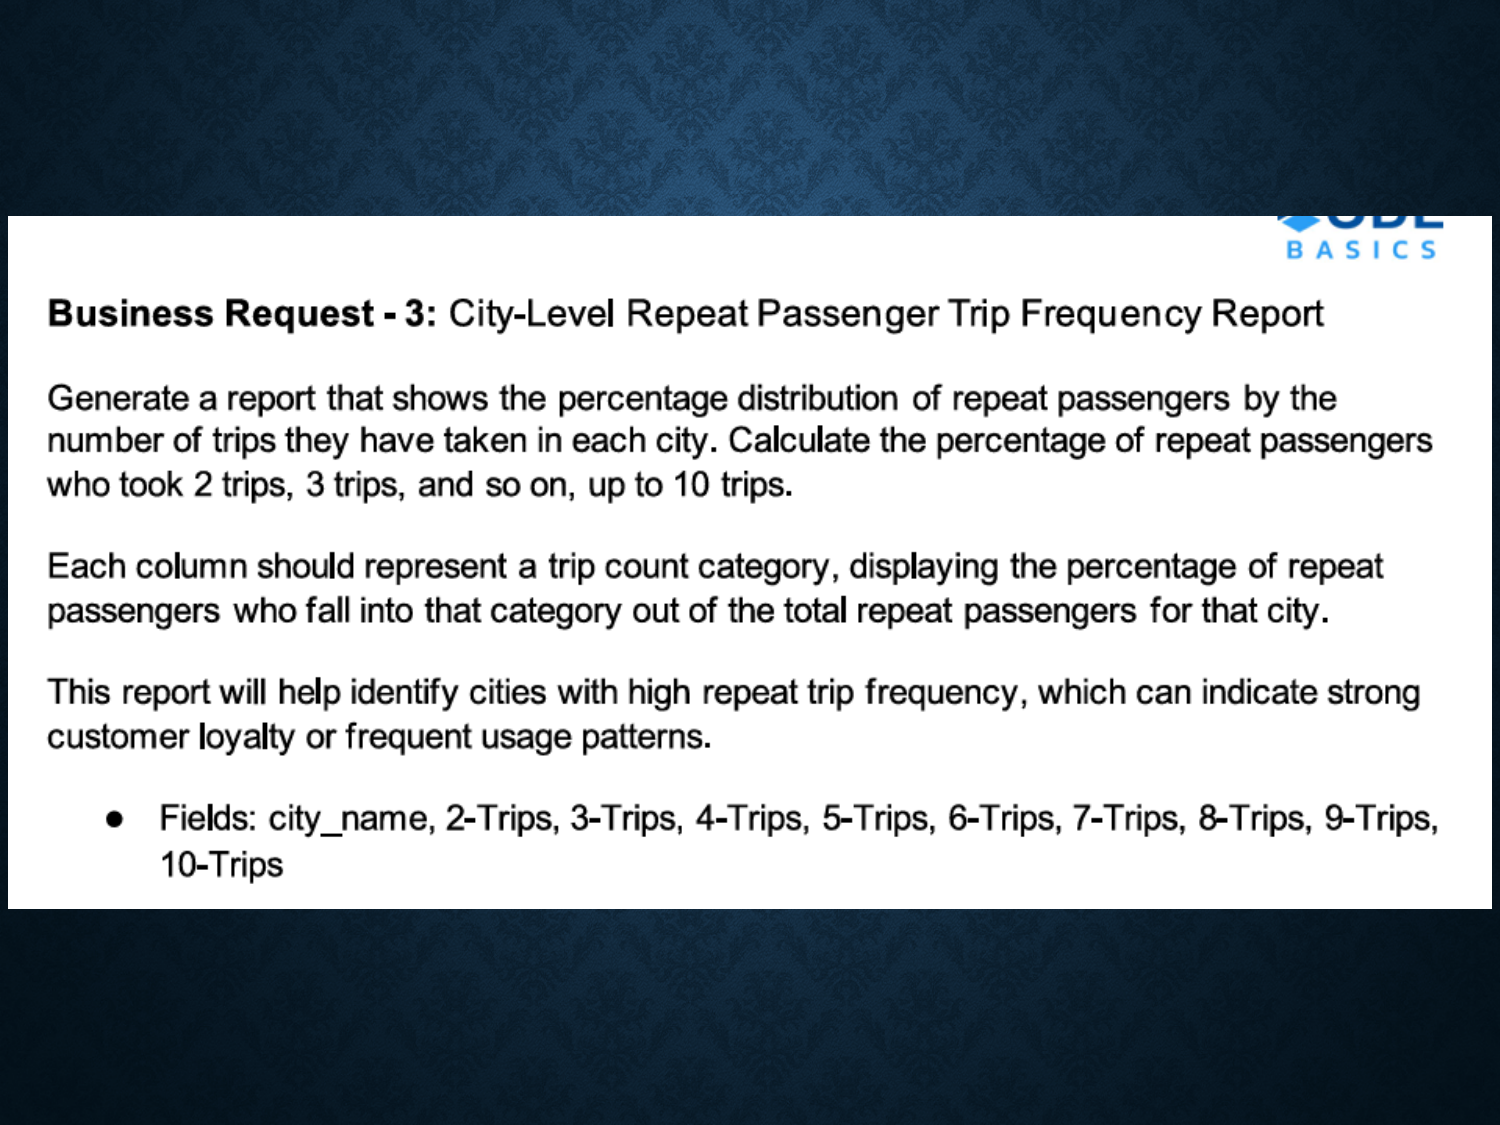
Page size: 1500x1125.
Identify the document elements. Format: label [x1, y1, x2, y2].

picture [7, 215, 1492, 910]
